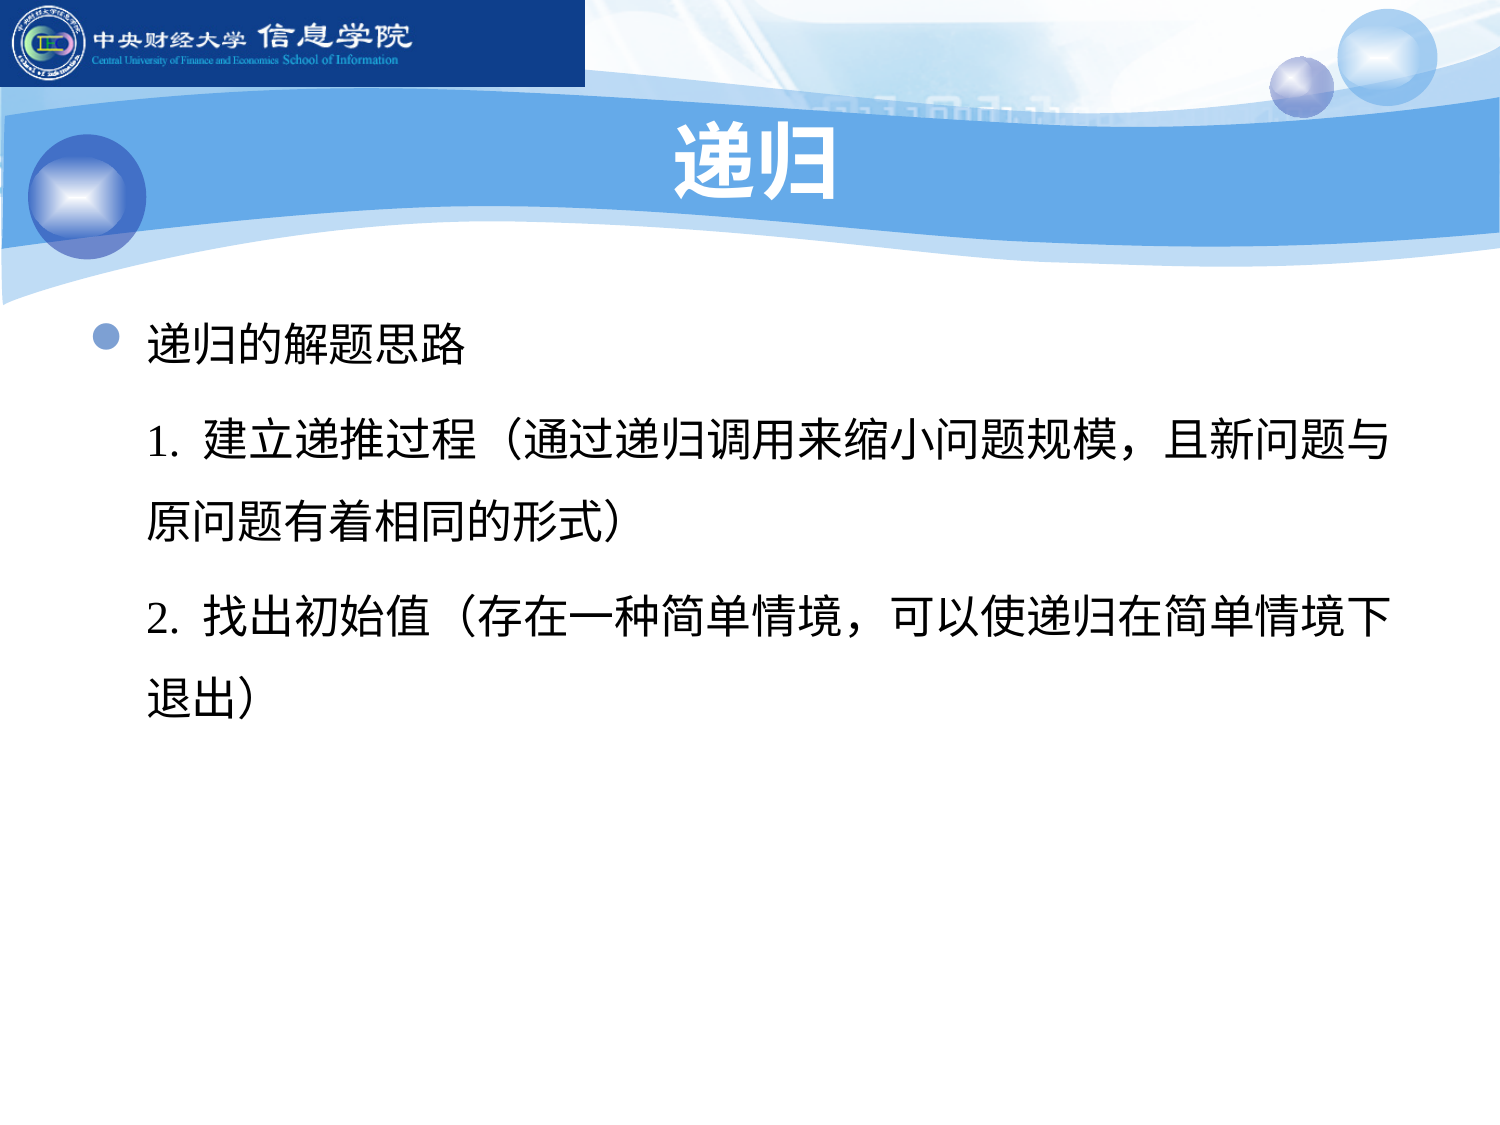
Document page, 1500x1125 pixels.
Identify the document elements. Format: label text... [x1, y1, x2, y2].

text_box 递归 [149, 112, 1363, 205]
picture [0, 0, 1500, 197]
text_box 递归的解题思路 1. 建立递推过程（通过递归调用来缩小问题规模，且新问题与原问题有着相同的形式） 2. 找出初始值（存在一种简单情境，可以使递归在简单情境下退出） [74, 280, 1425, 1038]
